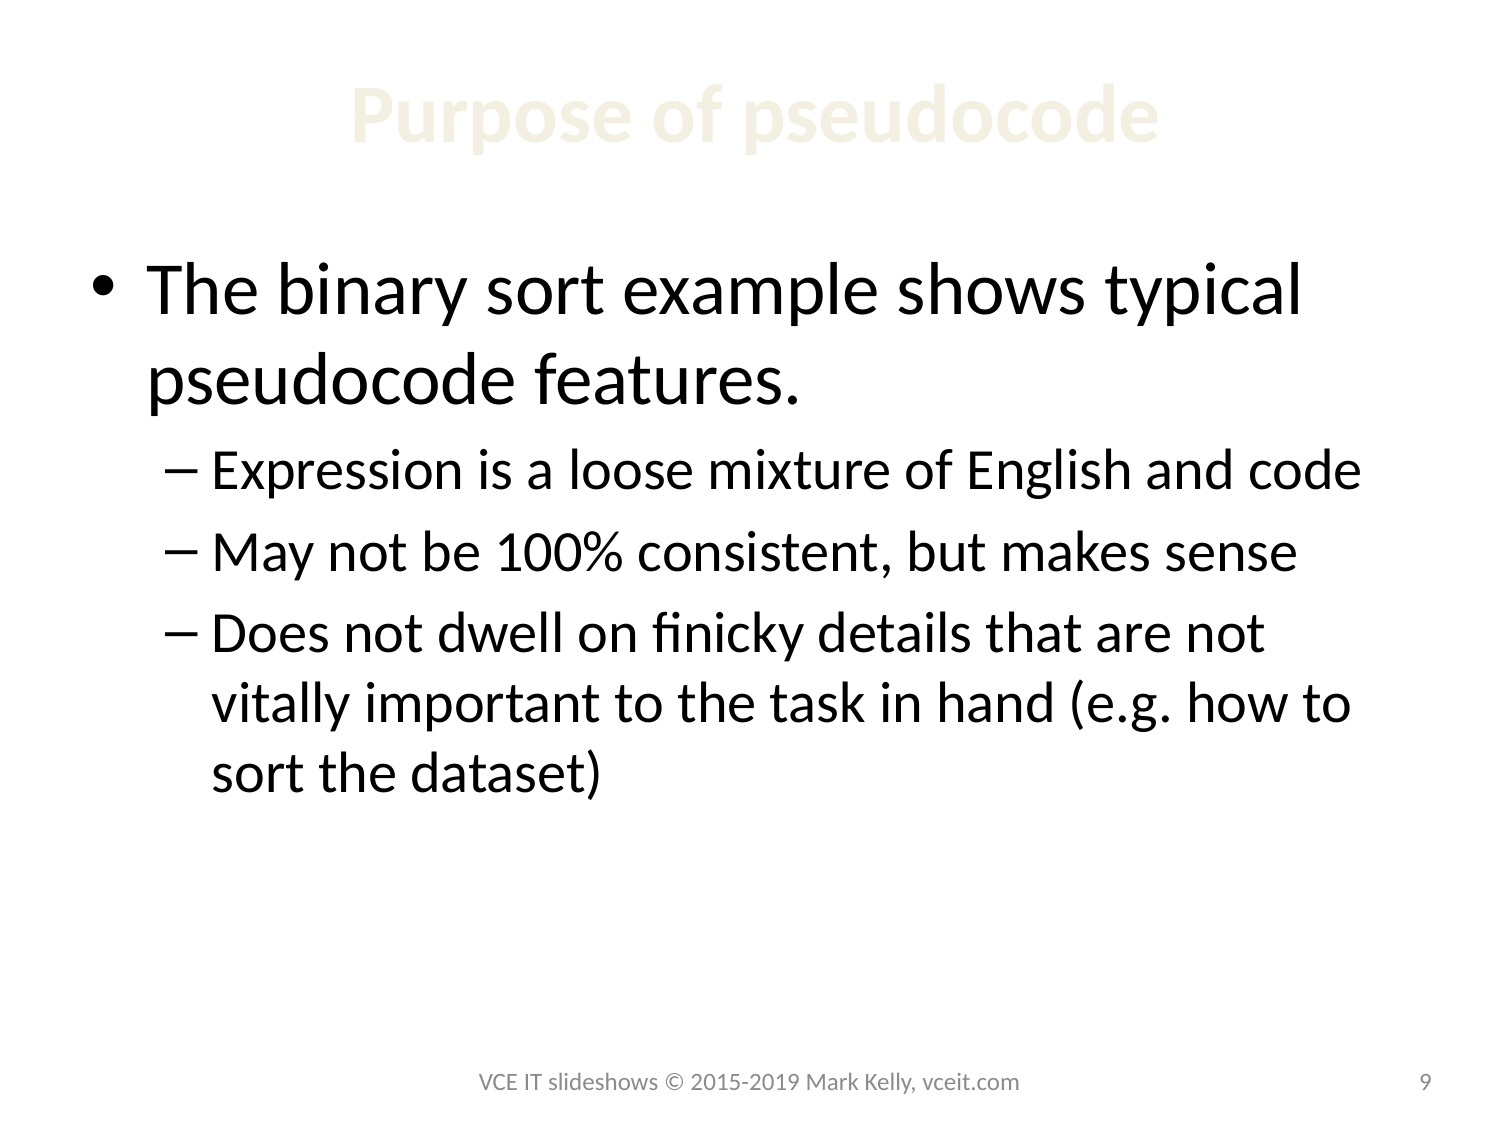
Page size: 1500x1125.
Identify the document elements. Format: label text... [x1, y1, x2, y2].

title Purpose of pseudocode [29, 44, 1483, 173]
list The binary sort example shows typical pseudocode features. Expression is a loose mixture of English and code May not be 100% consistent, but makes sense Does not dwell on finicky details that are not vitally important to the task in hand (e.g. how to sort the dataset) [74, 231, 1426, 1036]
footer VCE IT slideshows © 2015-2019 Mark Kelly, vceit.com [383, 1058, 1117, 1103]
slide_number 9 [1376, 1058, 1447, 1103]
